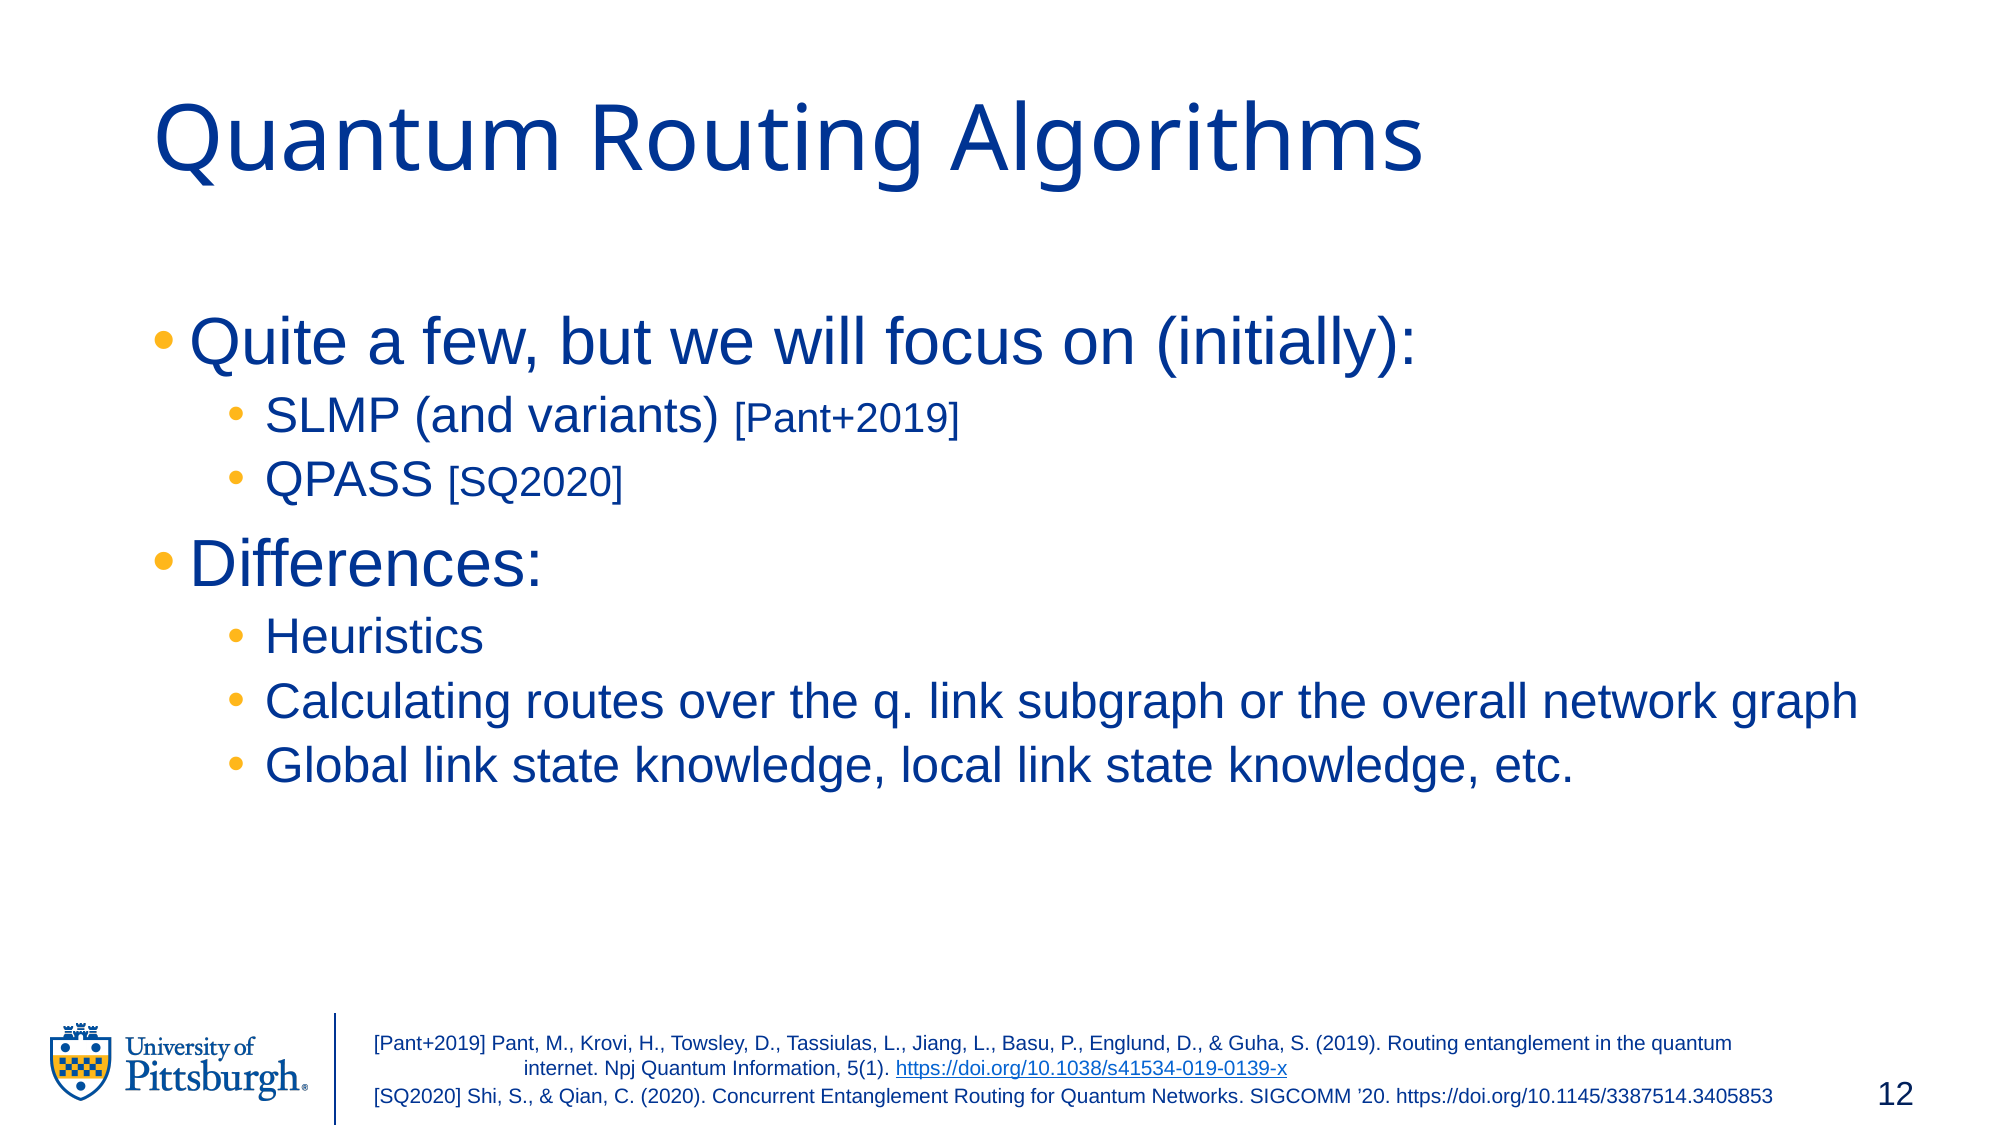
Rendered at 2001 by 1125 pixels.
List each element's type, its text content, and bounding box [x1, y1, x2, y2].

picture [50, 1023, 308, 1101]
list Quite a few, but we will focus on (initially): SLMP (and variants) [Pant+2019] QPASS [SQ2020] Differences: Heuristics Calculating routes over the q. link subgraph or the overall network graph Global link state knowledge, local link state knowledge, etc. [137, 299, 1910, 1014]
text_box [SQ2020] Shi, S., & Qian, C. (2020). Concurrent Entanglement Routing for Quantum Networks. SIGCOMM ’20. https://doi.org/10.1145/3387514.3405853 [359, 1074, 1848, 1115]
slide_number 12 [1862, 1065, 2000, 1125]
text_box [Pant+2019] Pant, M., Krovi, H., Towsley, D., Tassiulas, L., Jiang, L., Basu, P., Englund, D., & Guha, S. (2019). Routing entanglement in the quantum internet. Npj Quantum Information, 5(1). https://doi.org/10.1038/s41534-019-0139-x [359, 1022, 1848, 1074]
title Quantum Routing Algorithms [137, 83, 1892, 278]
